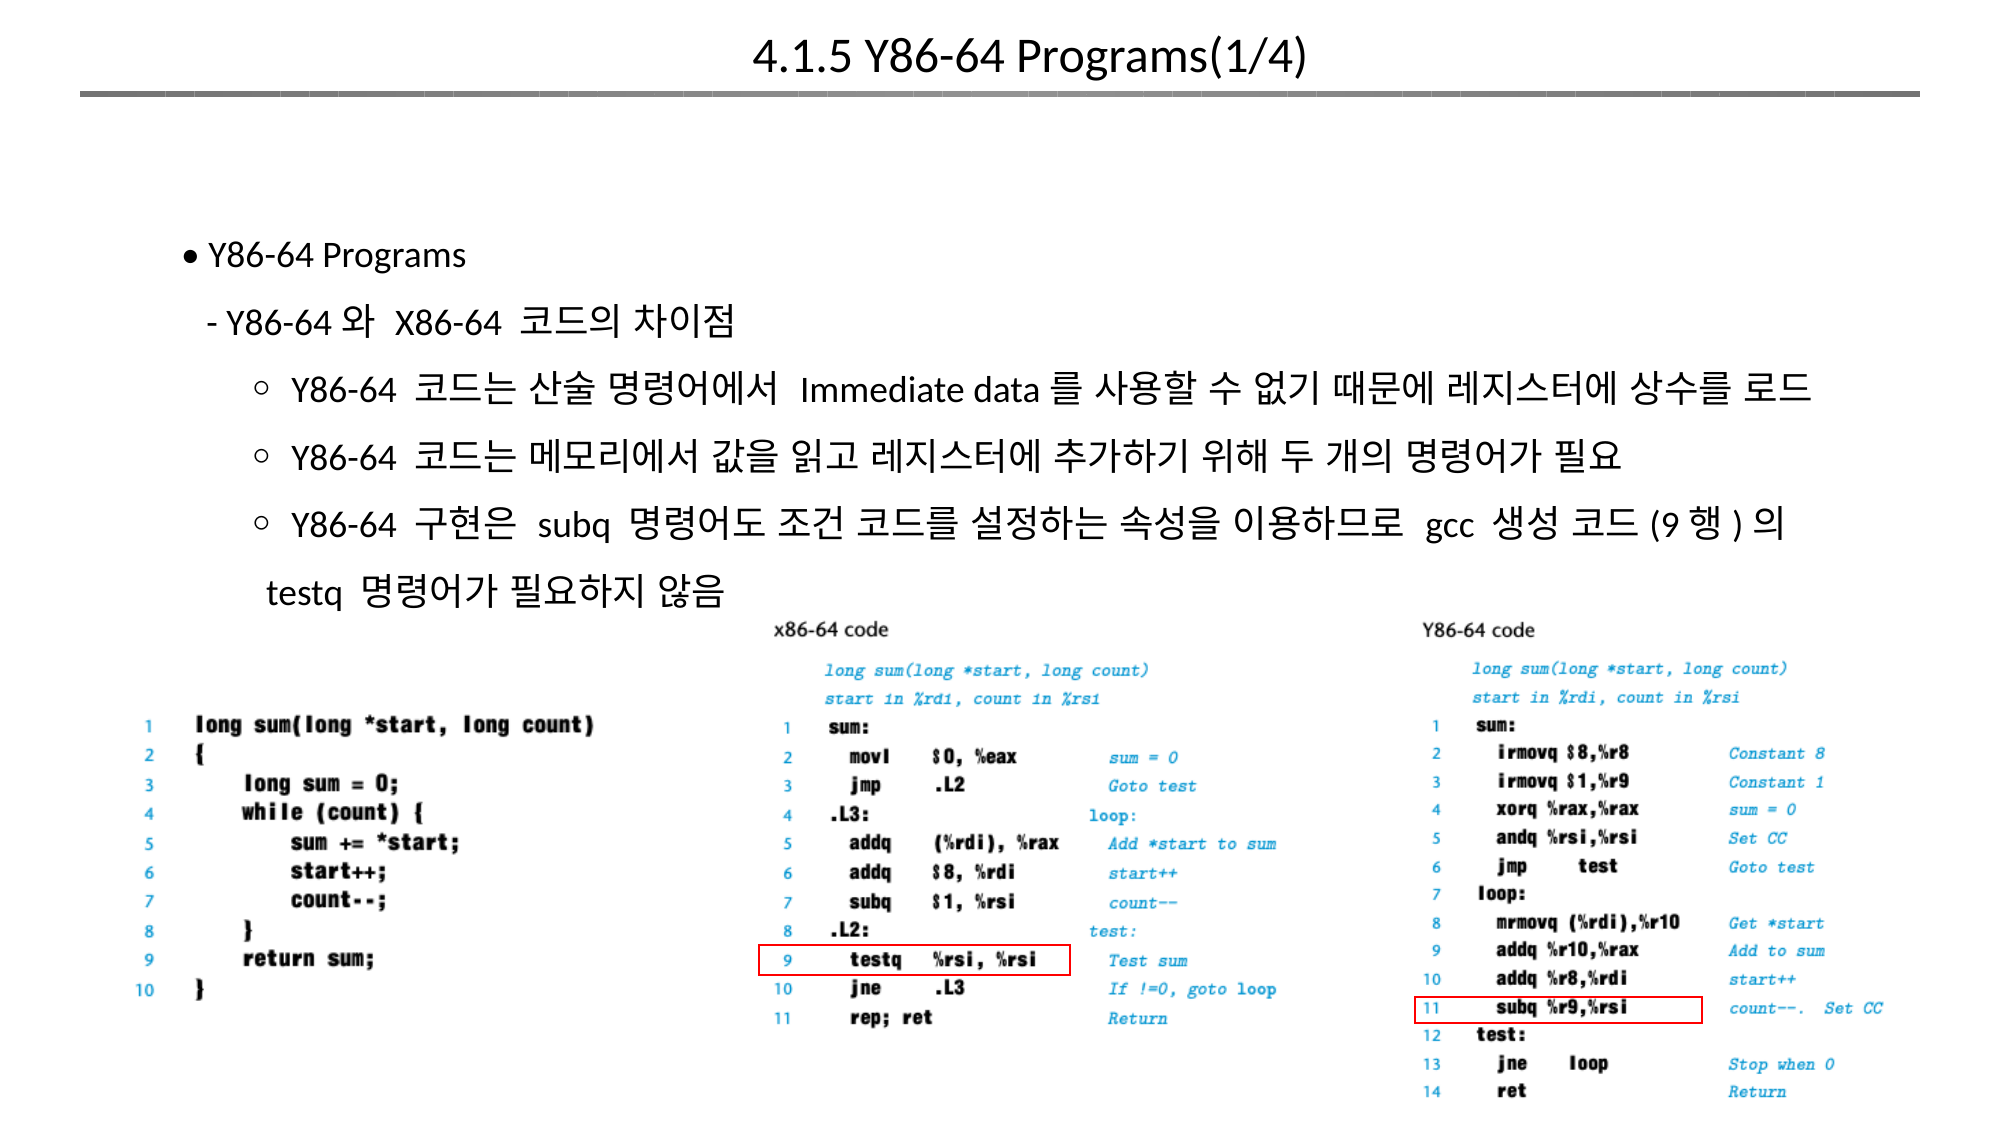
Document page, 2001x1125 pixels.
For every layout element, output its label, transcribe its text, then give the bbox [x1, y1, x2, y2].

picture [759, 607, 1303, 1044]
text_box • Y86-64 Programs - Y86-64와 X86-64 코드의 차이점 ￮ Y86-64 코드는 산술 명령어에서 Immediate data를 사용할 수 없기 때문에 레지스터에 상수를 로드 ￮ Y86-64 코드는 메모리에서 값을 읽고 레지스터에 추가하기 위해 두 개의 명령어가 필요 ￮ Y86-64 구현은 subq 명령어도 조건 코드를 설정하는 속성을 이용하므로 gcc 생성 코드(9행)의 testq 명령어가 필요하지 않음 [166, 200, 1942, 891]
picture [118, 707, 613, 1010]
picture [1414, 607, 1907, 1111]
text_box 4.1.5 Y86-64 Programs(1/4) [737, 14, 1325, 90]
text_box [78, 89, 1922, 99]
